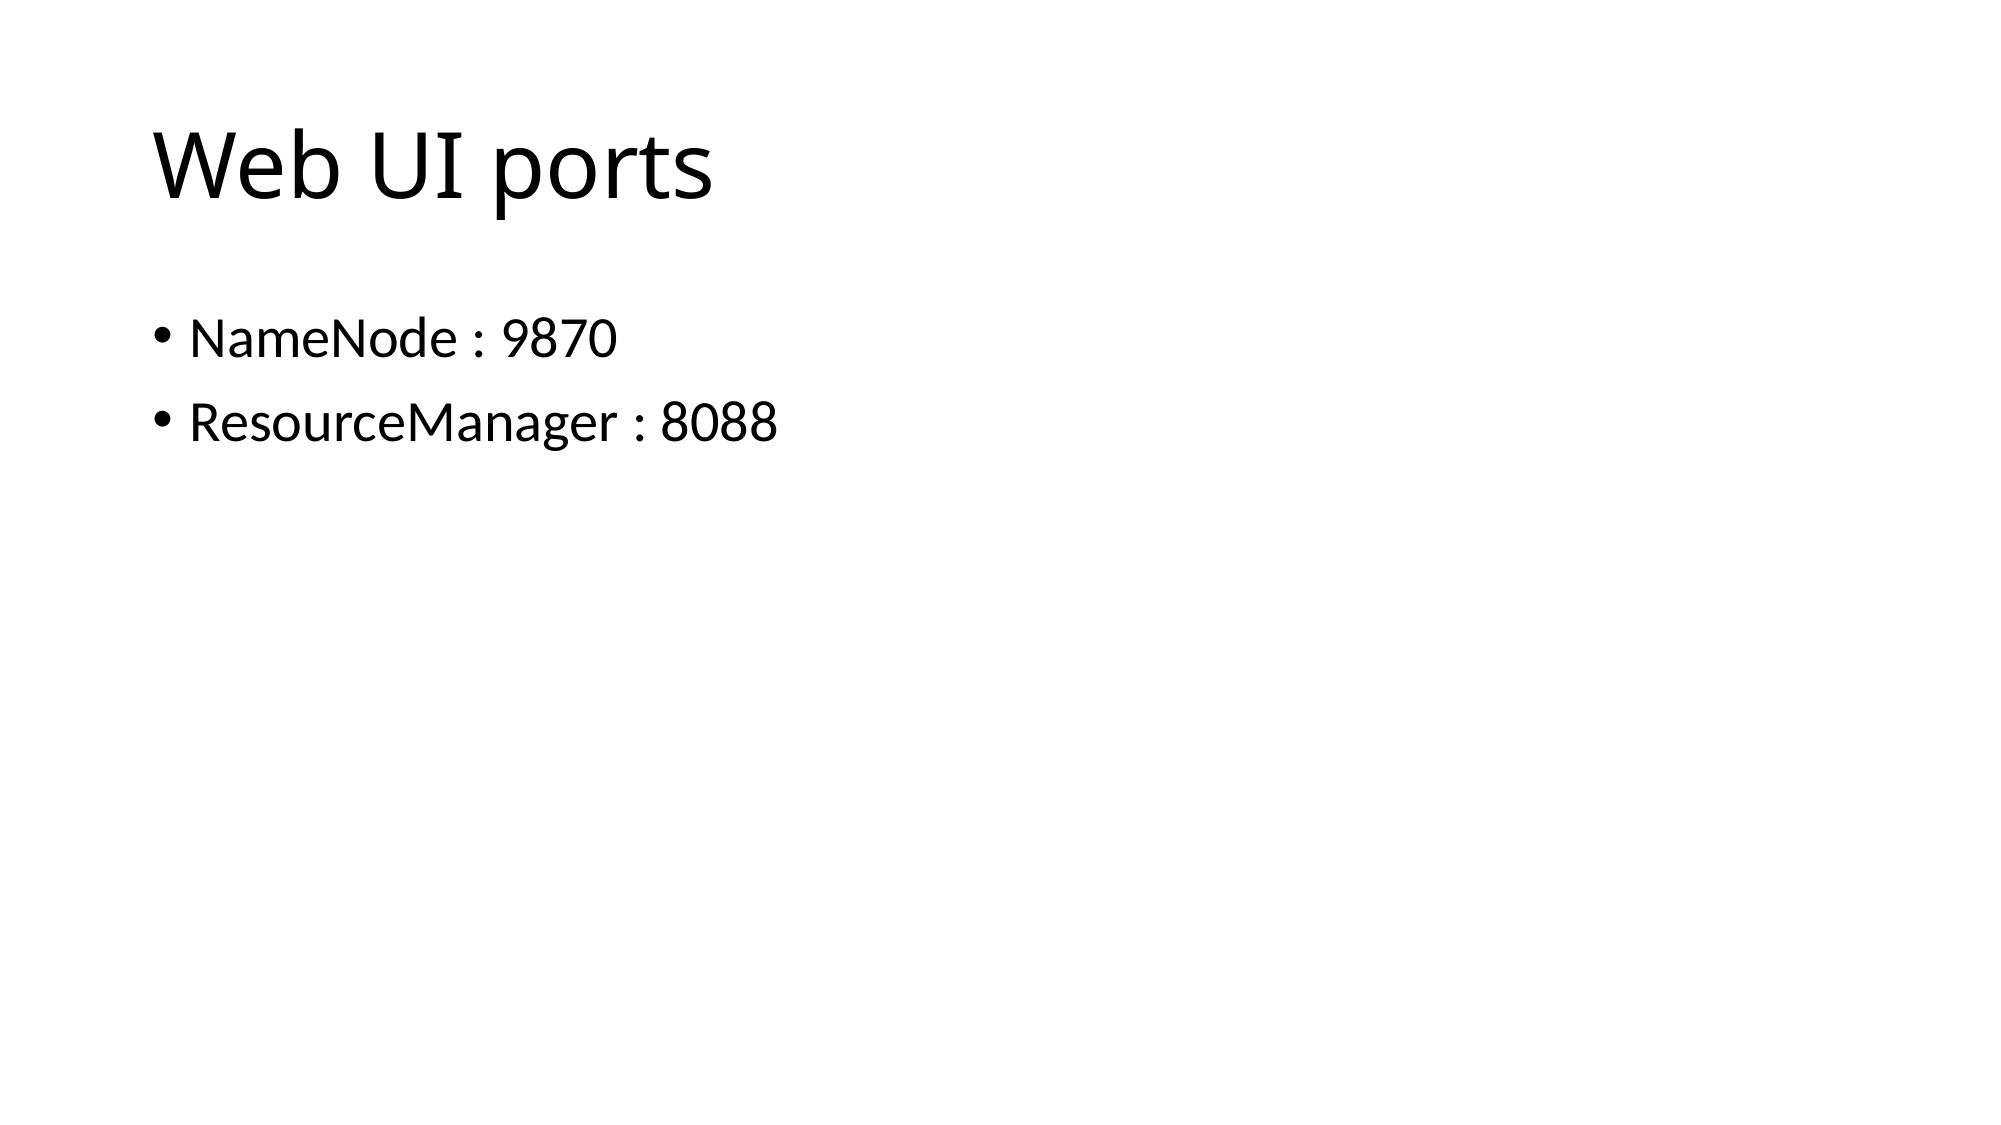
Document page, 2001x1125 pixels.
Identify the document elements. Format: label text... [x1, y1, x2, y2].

list NameNode : 9870 ResourceManager : 8088 [137, 299, 1863, 1014]
title Web UI ports [137, 59, 1863, 278]
